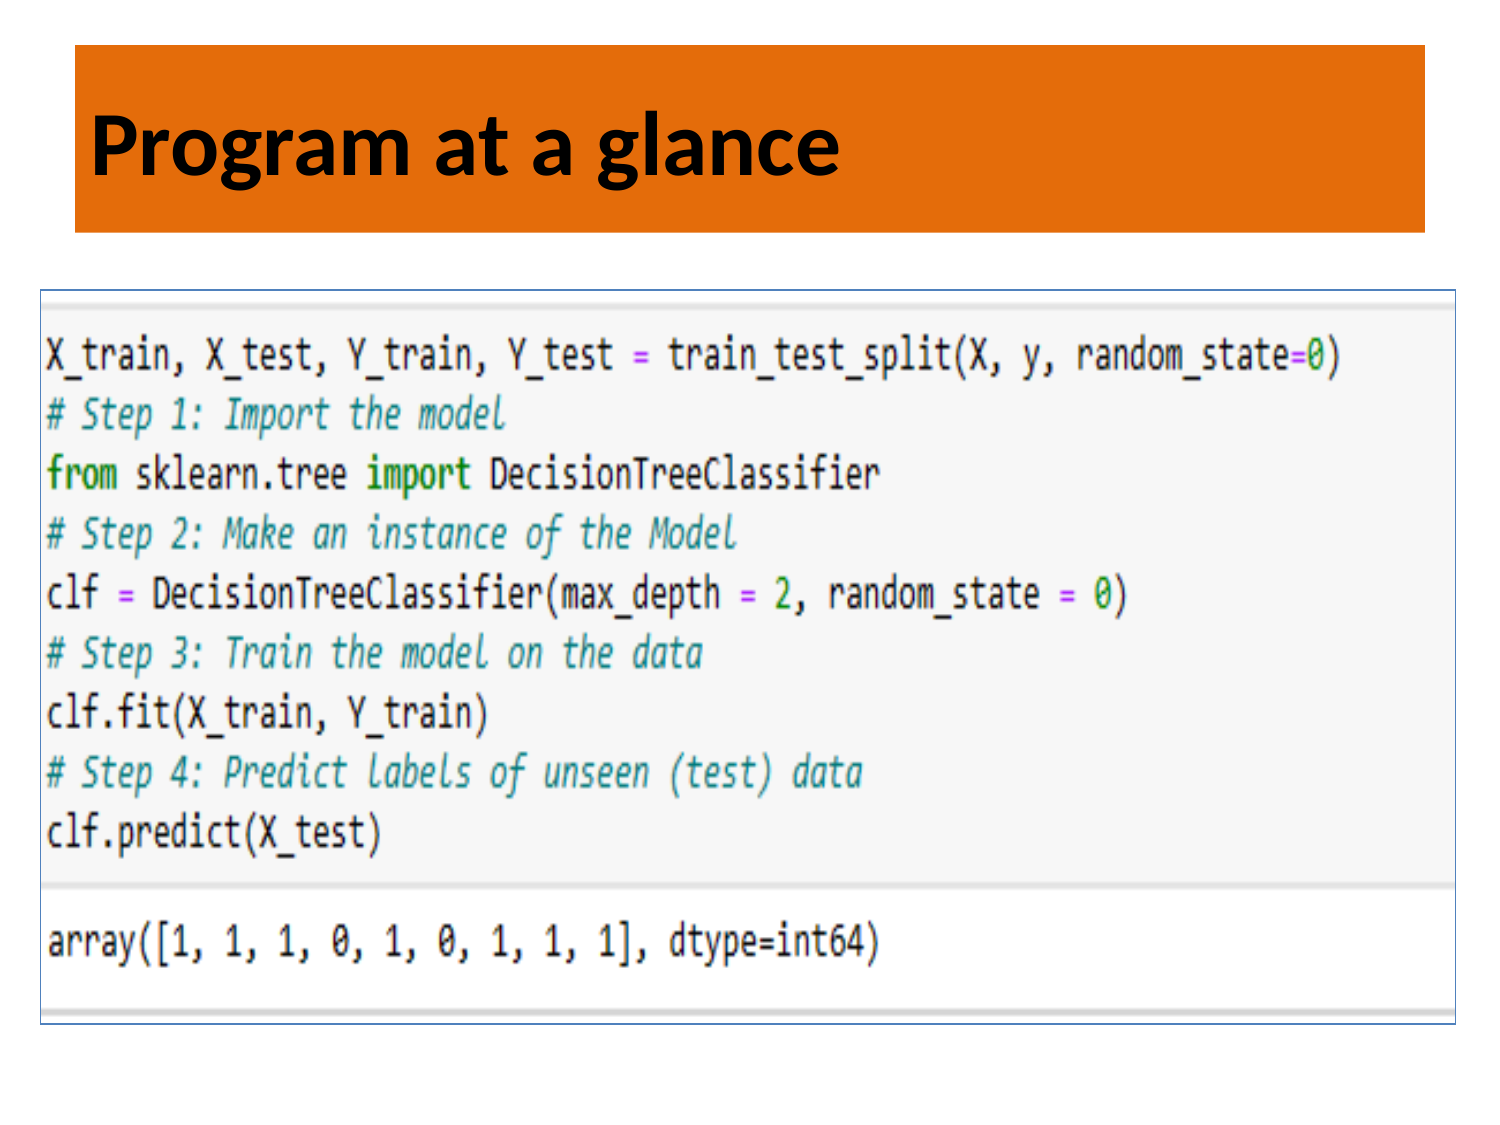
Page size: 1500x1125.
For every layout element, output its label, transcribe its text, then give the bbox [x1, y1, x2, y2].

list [41, 290, 1455, 1024]
title Program at a glance [75, 45, 1425, 233]
